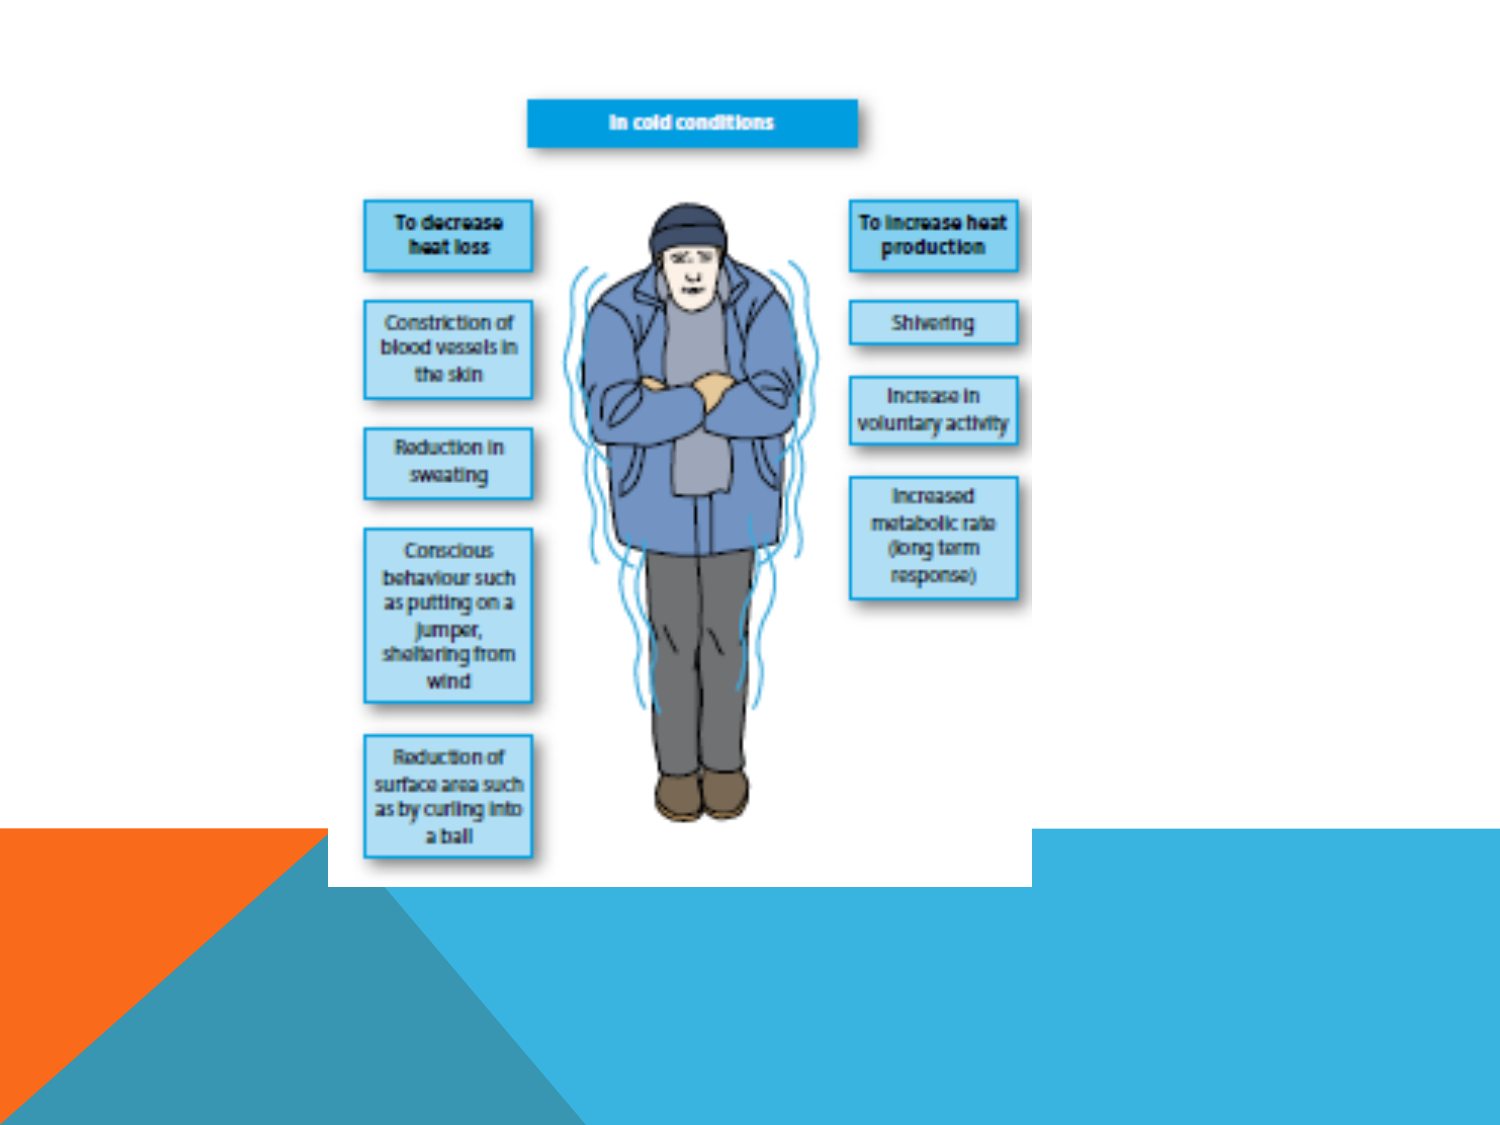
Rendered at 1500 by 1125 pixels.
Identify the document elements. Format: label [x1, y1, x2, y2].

picture [327, 76, 1032, 887]
